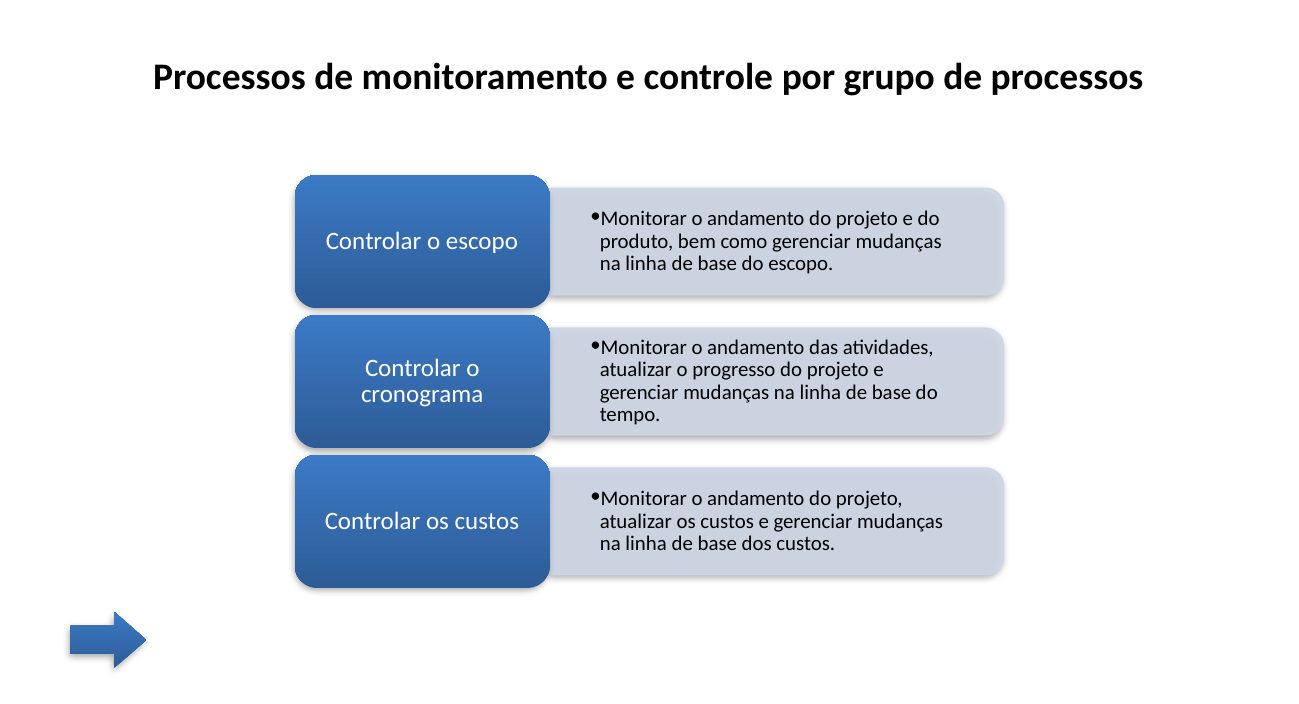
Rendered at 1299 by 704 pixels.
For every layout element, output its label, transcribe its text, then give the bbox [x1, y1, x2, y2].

text_box [70, 611, 147, 669]
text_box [294, 174, 1004, 589]
text_box Processos de monitoramento e controle por grupo de processos [0, 44, 1299, 106]
